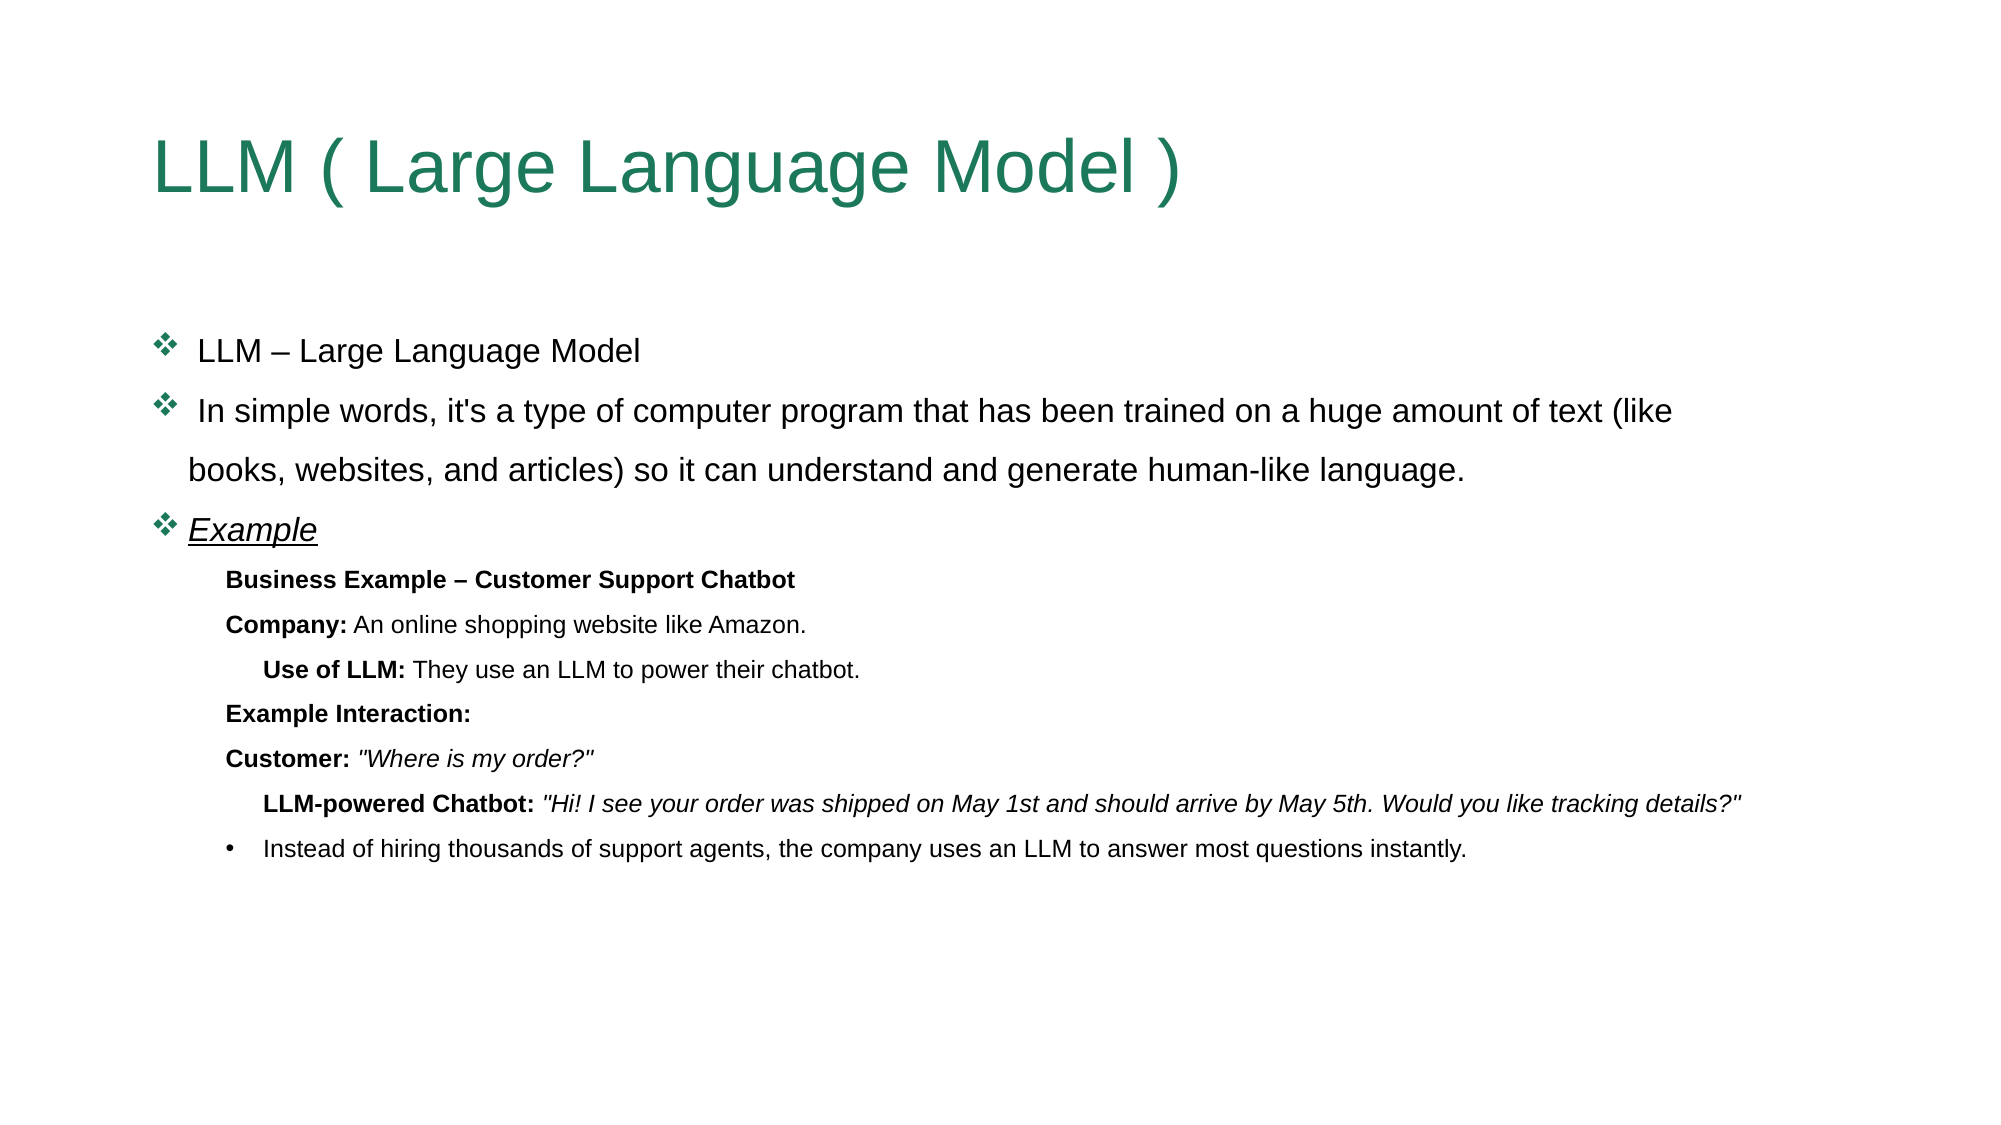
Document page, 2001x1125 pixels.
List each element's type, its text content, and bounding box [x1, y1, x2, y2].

title LLM ( Large Language Model ) [137, 59, 1863, 278]
list LLM – Large Language Model In simple words, it's a type of computer program that has been trained on a huge amount of text (like books, websites, and articles) so it can understand and generate human-like language. Example Business Example – Customer Support Chatbot Company: An online shopping website like Amazon. Use of LLM: They use an LLM to power their chatbot. Example Interaction: Customer: "Where is my order?" LLM-powered Chatbot: "Hi! I see your order was shipped on May 1st and should arrive by May 5th. Would you like tracking details?" Instead of hiring thousands of support agents, the company uses an LLM to answer most questions instantly. [60, 301, 1786, 1016]
